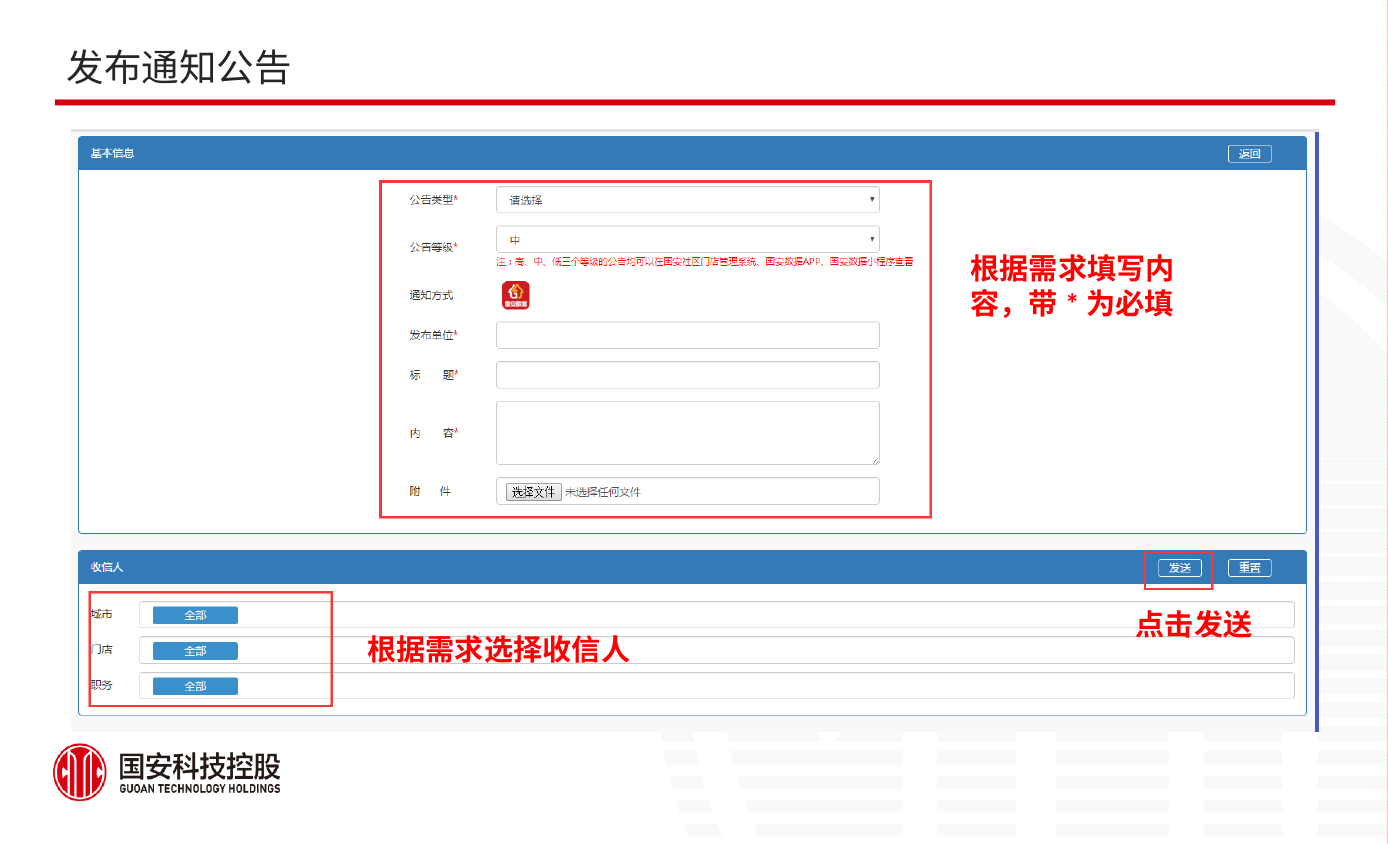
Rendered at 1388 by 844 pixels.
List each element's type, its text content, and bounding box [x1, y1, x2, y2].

picture [0, 0, 1388, 844]
title 发布通知公告 [52, 32, 1319, 101]
